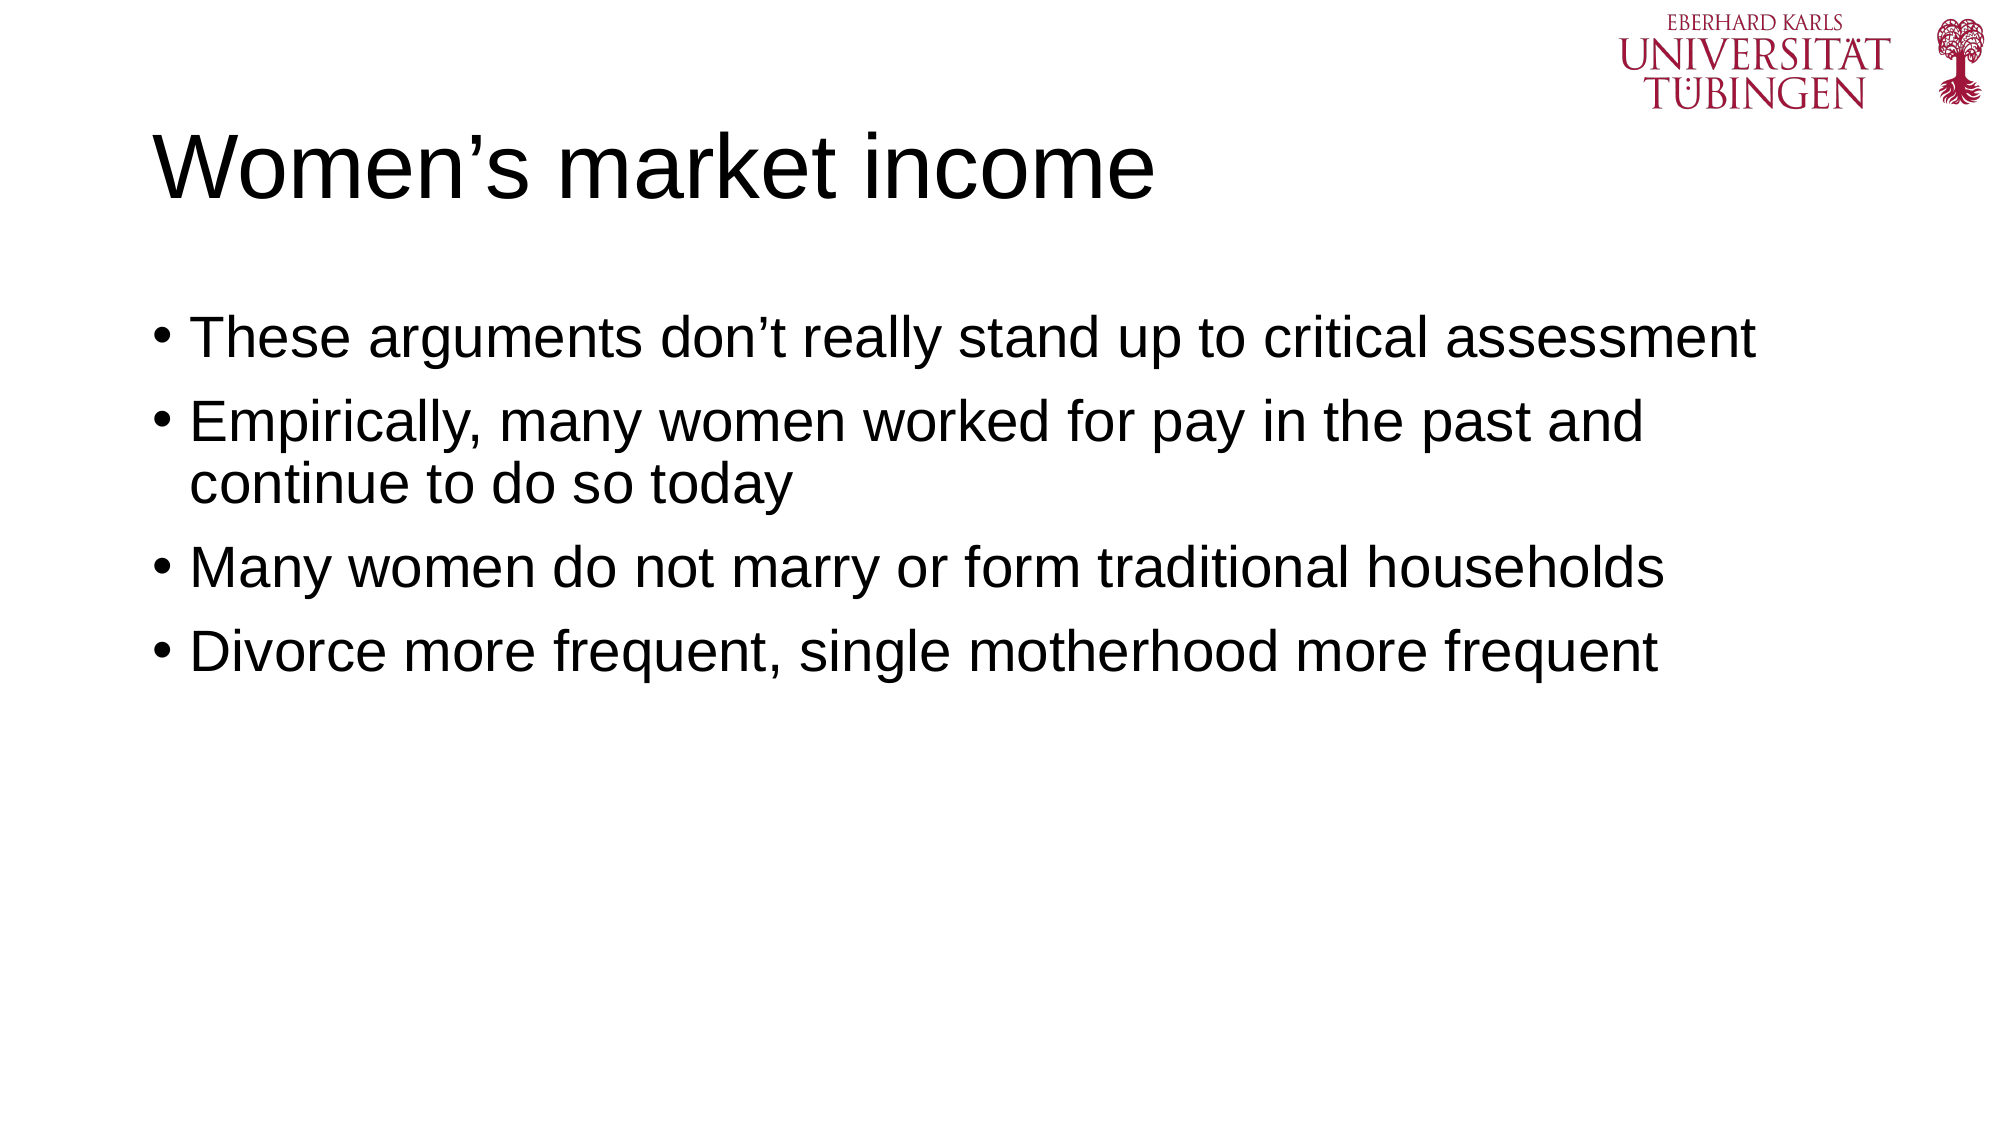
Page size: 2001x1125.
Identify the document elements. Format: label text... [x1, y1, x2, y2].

title Women’s market income [137, 59, 1863, 278]
picture [1611, 0, 1989, 121]
list These arguments don’t really stand up to critical assessment Empirically, many women worked for pay in the past and continue to do so today Many women do not marry or form traditional households Divorce more frequent, single motherhood more frequent [137, 299, 1863, 1014]
